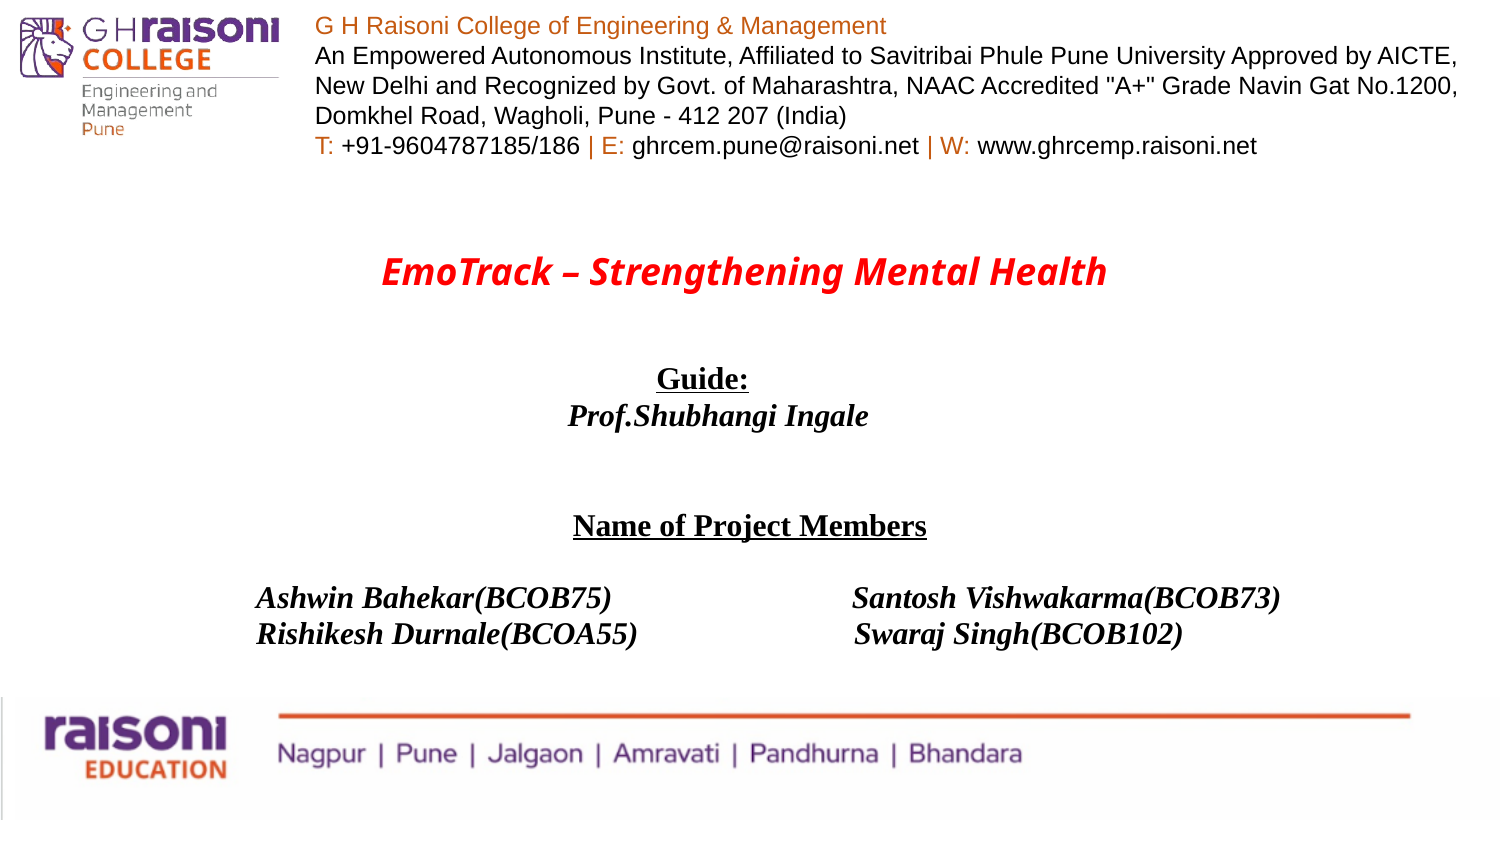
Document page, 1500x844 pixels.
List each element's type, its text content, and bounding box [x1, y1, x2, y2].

picture [0, 697, 1500, 820]
text_box Guide: Prof.Shubhangi Ingale Name of Project Members Ashwin Bahekar(BCOB75) Santosh Vishwakarma(BCOB73) Rishikesh Durnale(BCOA55) Swaraj Singh(BCOB102) [132, 332, 1368, 696]
text_box EmoTrack – Strengthening Mental Health [243, 247, 1257, 300]
picture [18, 14, 280, 137]
text_box G H Raisoni College of Engineering & Management An Empowered Autonomous Institute, Affiliated to Savitribai Phule Pune University Approved by AICTE, New Delhi and Recognized by Govt. of Maharashtra, NAAC Accredited "A+" Grade Navin Gat No.1200, Domkhel Road, Wagholi, Pune - 412 207 (India) T: +91-9604787185/186 | E: ghrcem.pune@raisoni.net | W: www.ghrcemp.raisoni.net [299, 2, 1500, 167]
